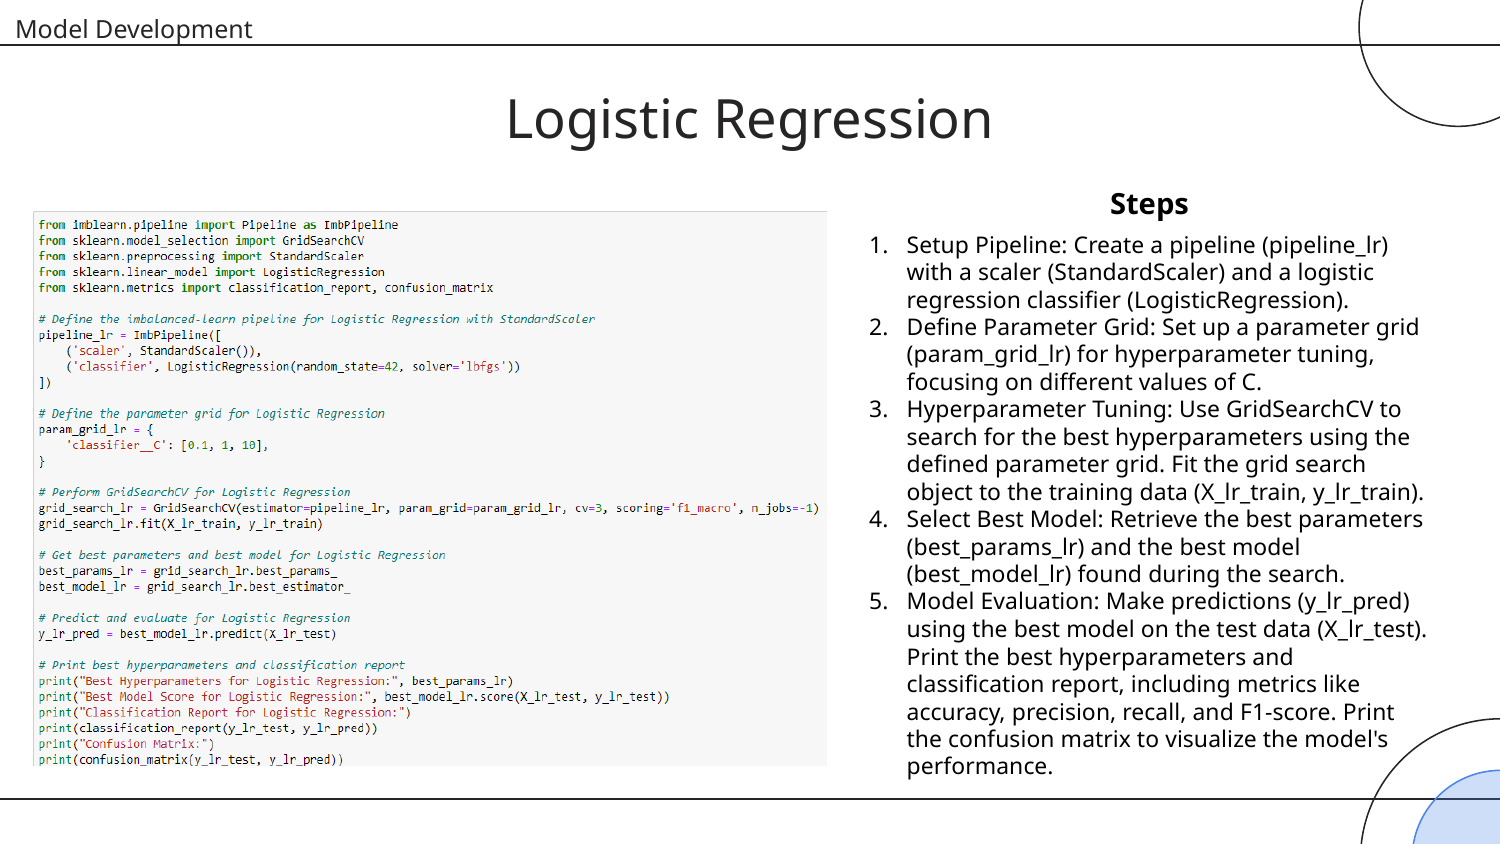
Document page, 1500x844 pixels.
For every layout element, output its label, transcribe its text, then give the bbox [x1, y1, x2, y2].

title Logistic Regression [118, 66, 1382, 167]
picture [33, 210, 827, 767]
text_box Model Development [0, 0, 474, 57]
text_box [854, 178, 1448, 766]
